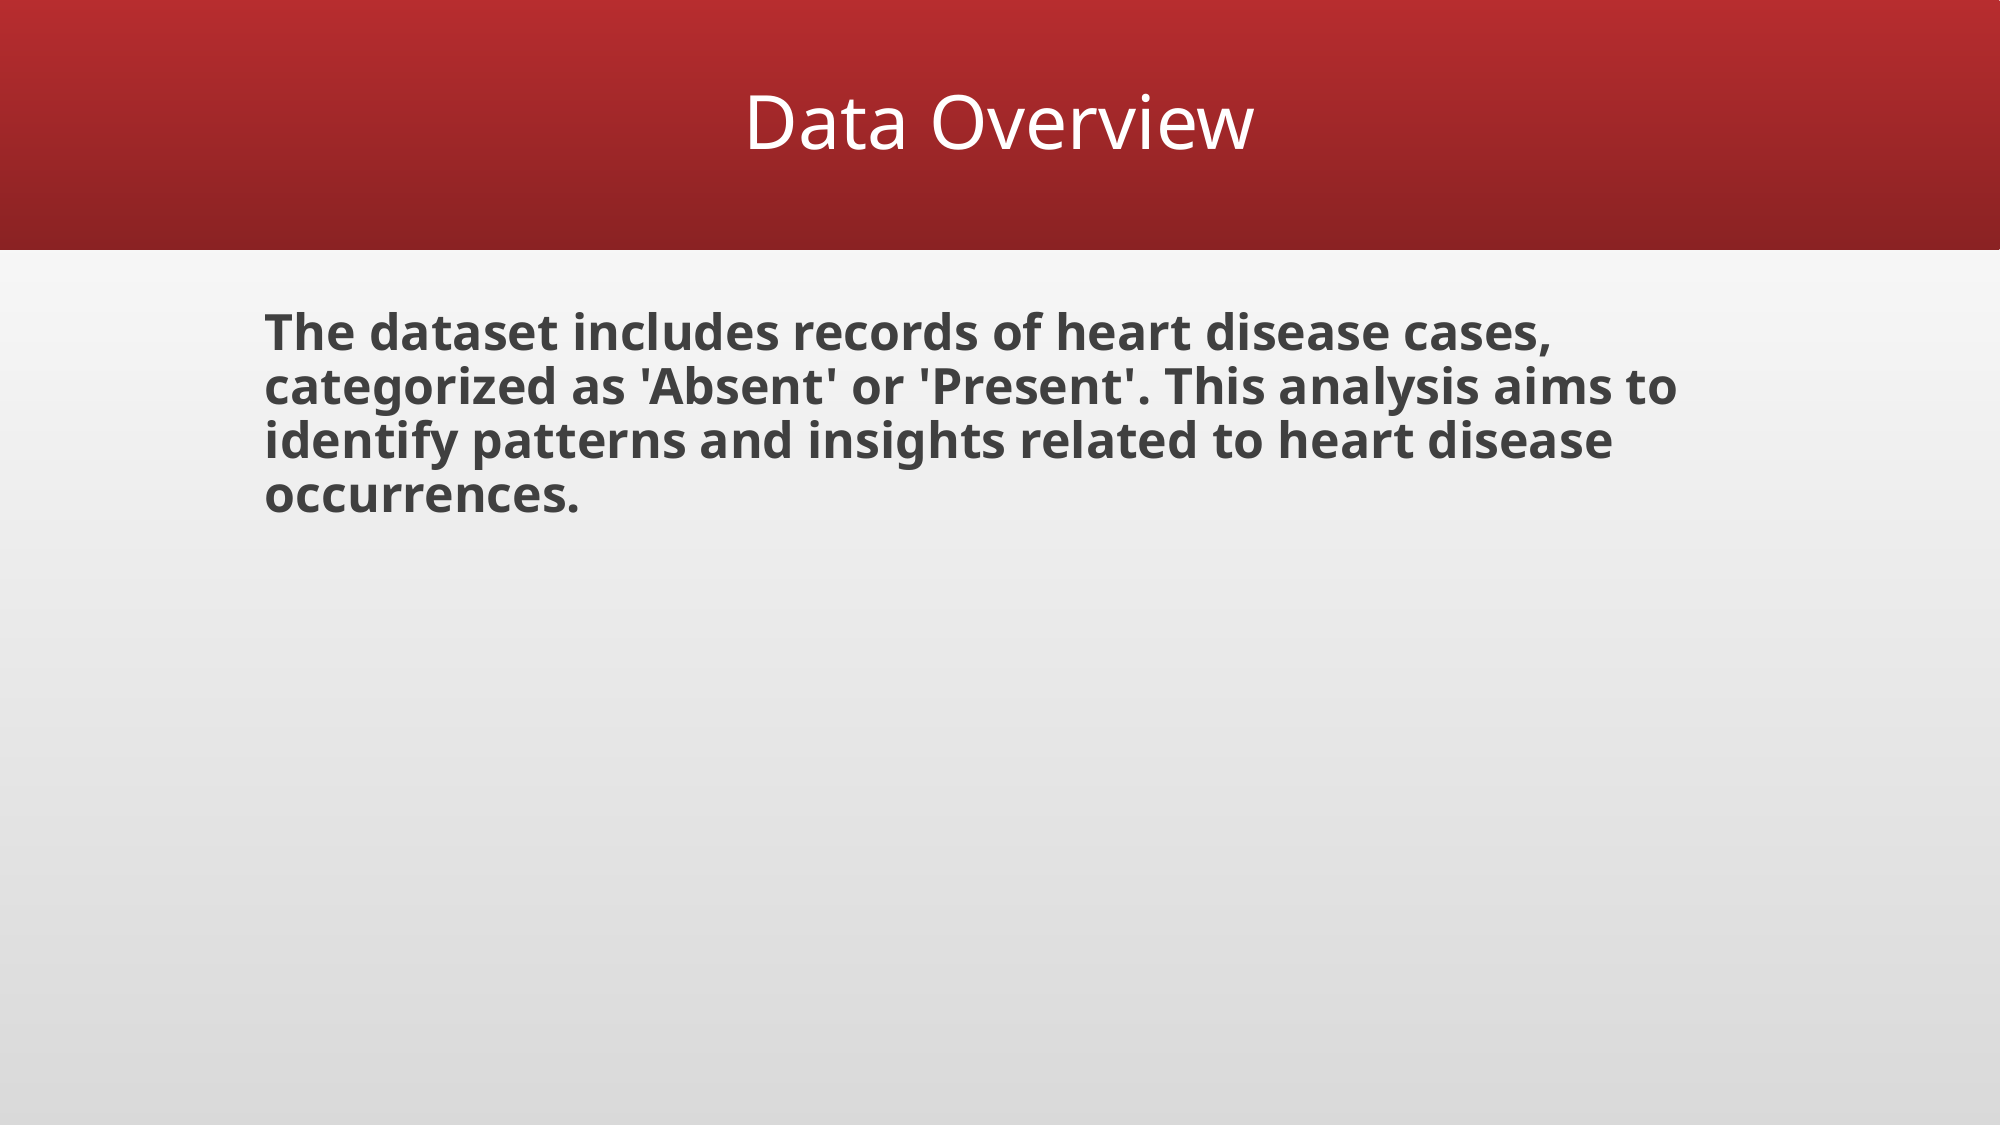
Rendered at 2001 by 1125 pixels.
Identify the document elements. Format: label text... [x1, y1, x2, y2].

list The dataset includes records of heart disease cases, categorized as 'Absent' or 'Present'. This analysis aims to identify patterns and insights related to heart disease occurrences. [249, 299, 1750, 1050]
title Data Overview [174, 16, 1825, 234]
